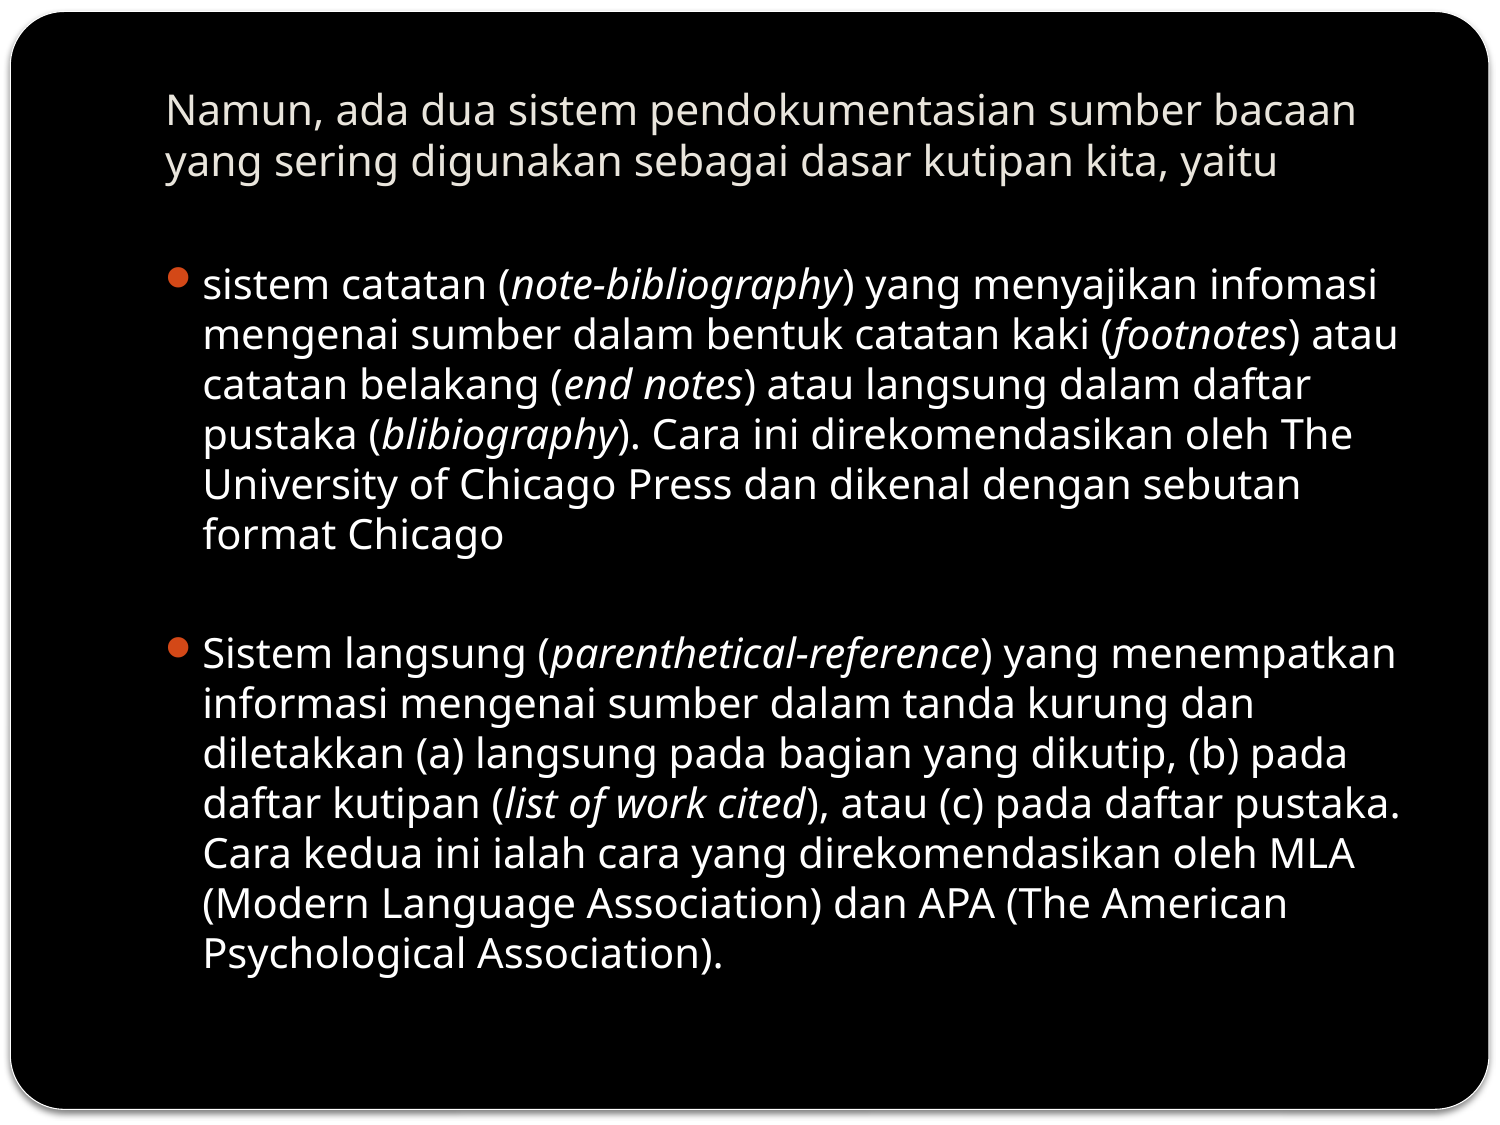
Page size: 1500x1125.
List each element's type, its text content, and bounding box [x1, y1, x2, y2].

list sistem catatan (note-bibliography) yang menyajikan infomasi mengenai sumber dalam bentuk catatan kaki (footnotes) atau catatan belakang (end notes) atau langsung dalam daftar pustaka (blibiography). Cara ini direkomendasikan oleh The University of Chicago Press dan dikenal dengan sebutan format Chicago Sistem langsung (parenthetical-reference) yang menempatkan informasi mengenai sumber dalam tanda kurung dan diletakkan (a) langsung pada bagian yang dikutip, (b) pada daftar kutipan (list of work cited), atau (c) pada daftar pustaka. Cara kedua ini ialah cara yang direkomendasikan oleh MLA (Modern Language Association) dan APA (The American Psychological Association). [149, 249, 1426, 988]
title Namun, ada dua sistem pendokumentasian sumber bacaan yang sering digunakan sebagai dasar kutipan kita, yaitu [149, 44, 1426, 201]
